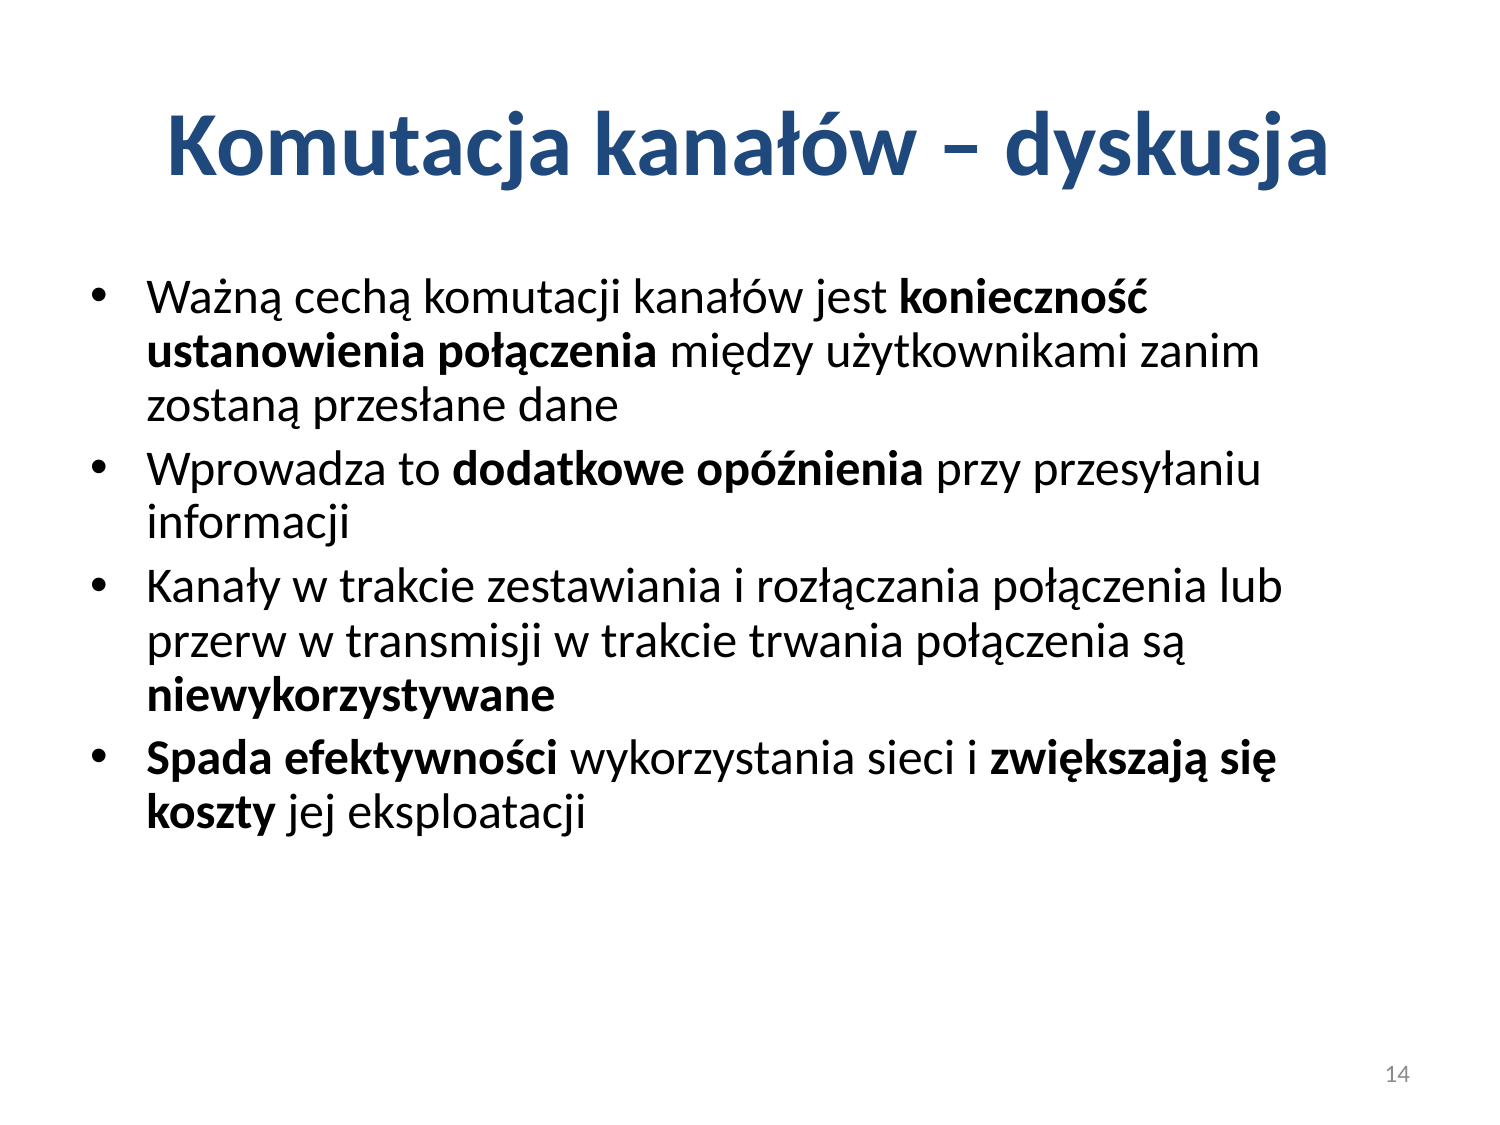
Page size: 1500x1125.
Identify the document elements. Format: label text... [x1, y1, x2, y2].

list Ważną cechą komutacji kanałów jest konieczność ustanowienia połączenia między użytkownikami zanim zostaną przesłane dane Wprowadza to dodatkowe opóźnienia przy przesyłaniu informacji Kanały w trakcie zestawiania i rozłączania połączenia lub przerw w transmisji w trakcie trwania połączenia są niewykorzystywane Spada efektywności wykorzystania sieci i zwiększają się koszty jej eksploatacji [75, 262, 1425, 1005]
title Komutacja kanałów – dyskusja [75, 45, 1425, 233]
slide_number 14 [1074, 1042, 1425, 1103]
